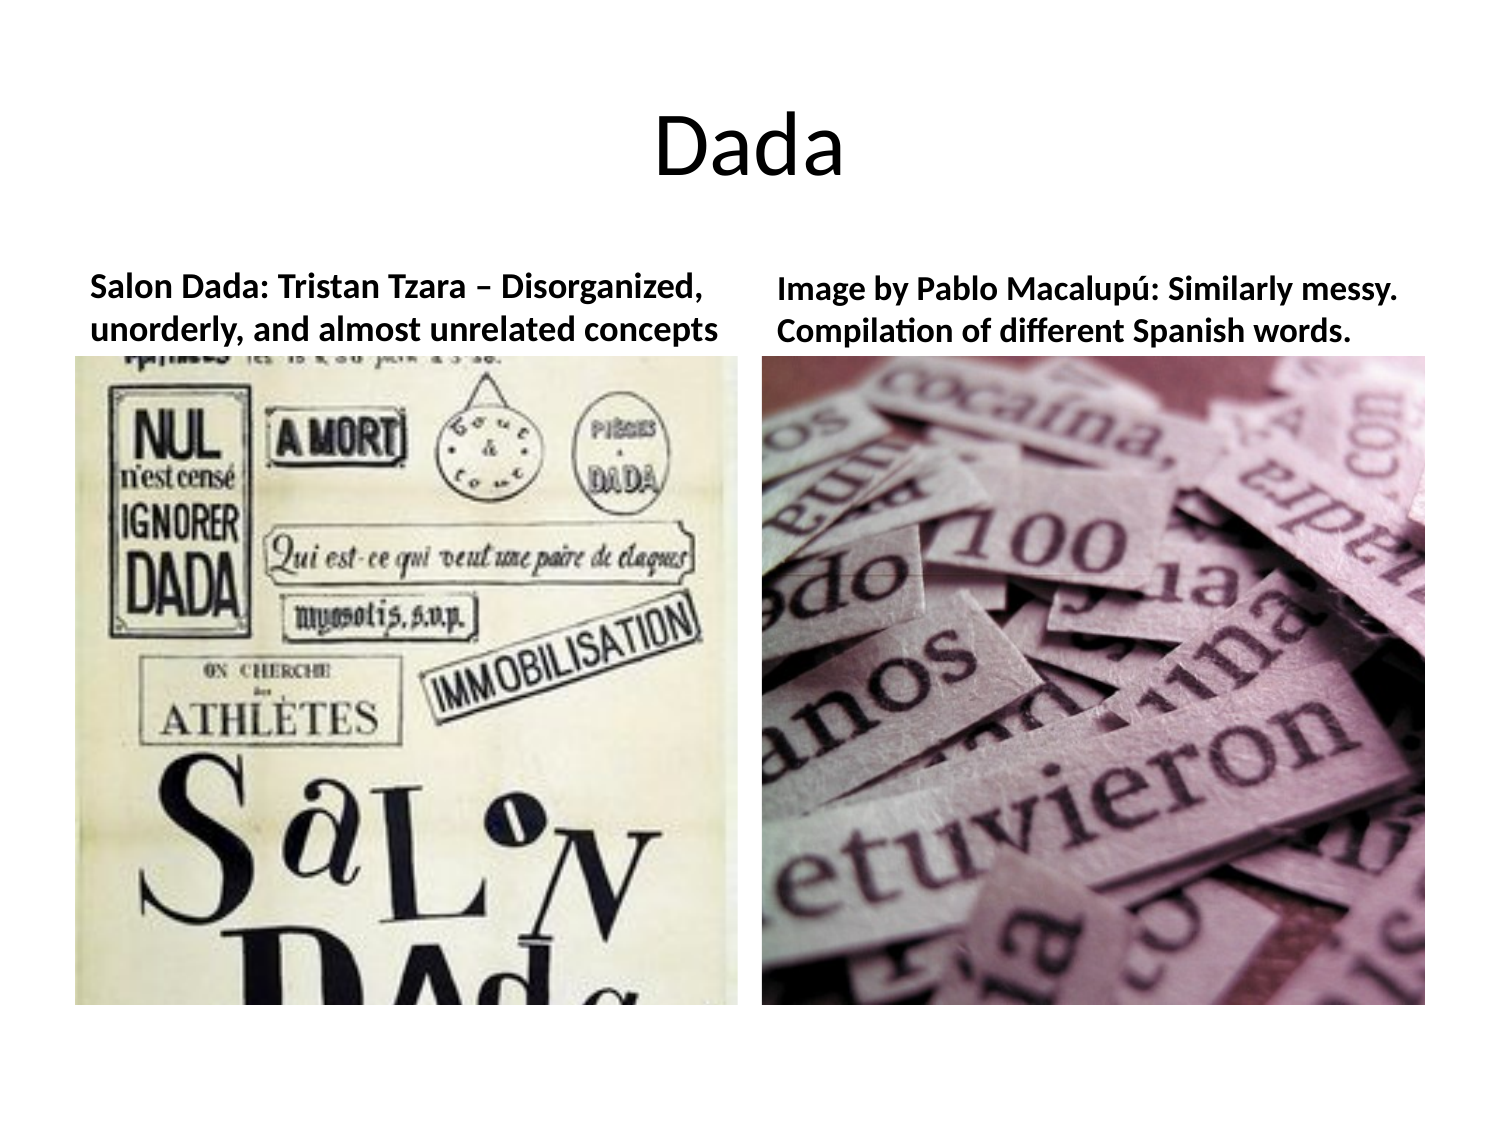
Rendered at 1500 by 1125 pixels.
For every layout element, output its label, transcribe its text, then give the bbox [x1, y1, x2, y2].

list Image by Pablo Macalupú: Similarly messy. Compilation of different Spanish words. [761, 251, 1425, 356]
list Salon Dada: Tristan Tzara – Disorganized, unorderly, and almost unrelated concepts [75, 251, 738, 356]
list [761, 356, 1426, 1006]
title Dada [75, 45, 1425, 233]
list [74, 356, 738, 1006]
